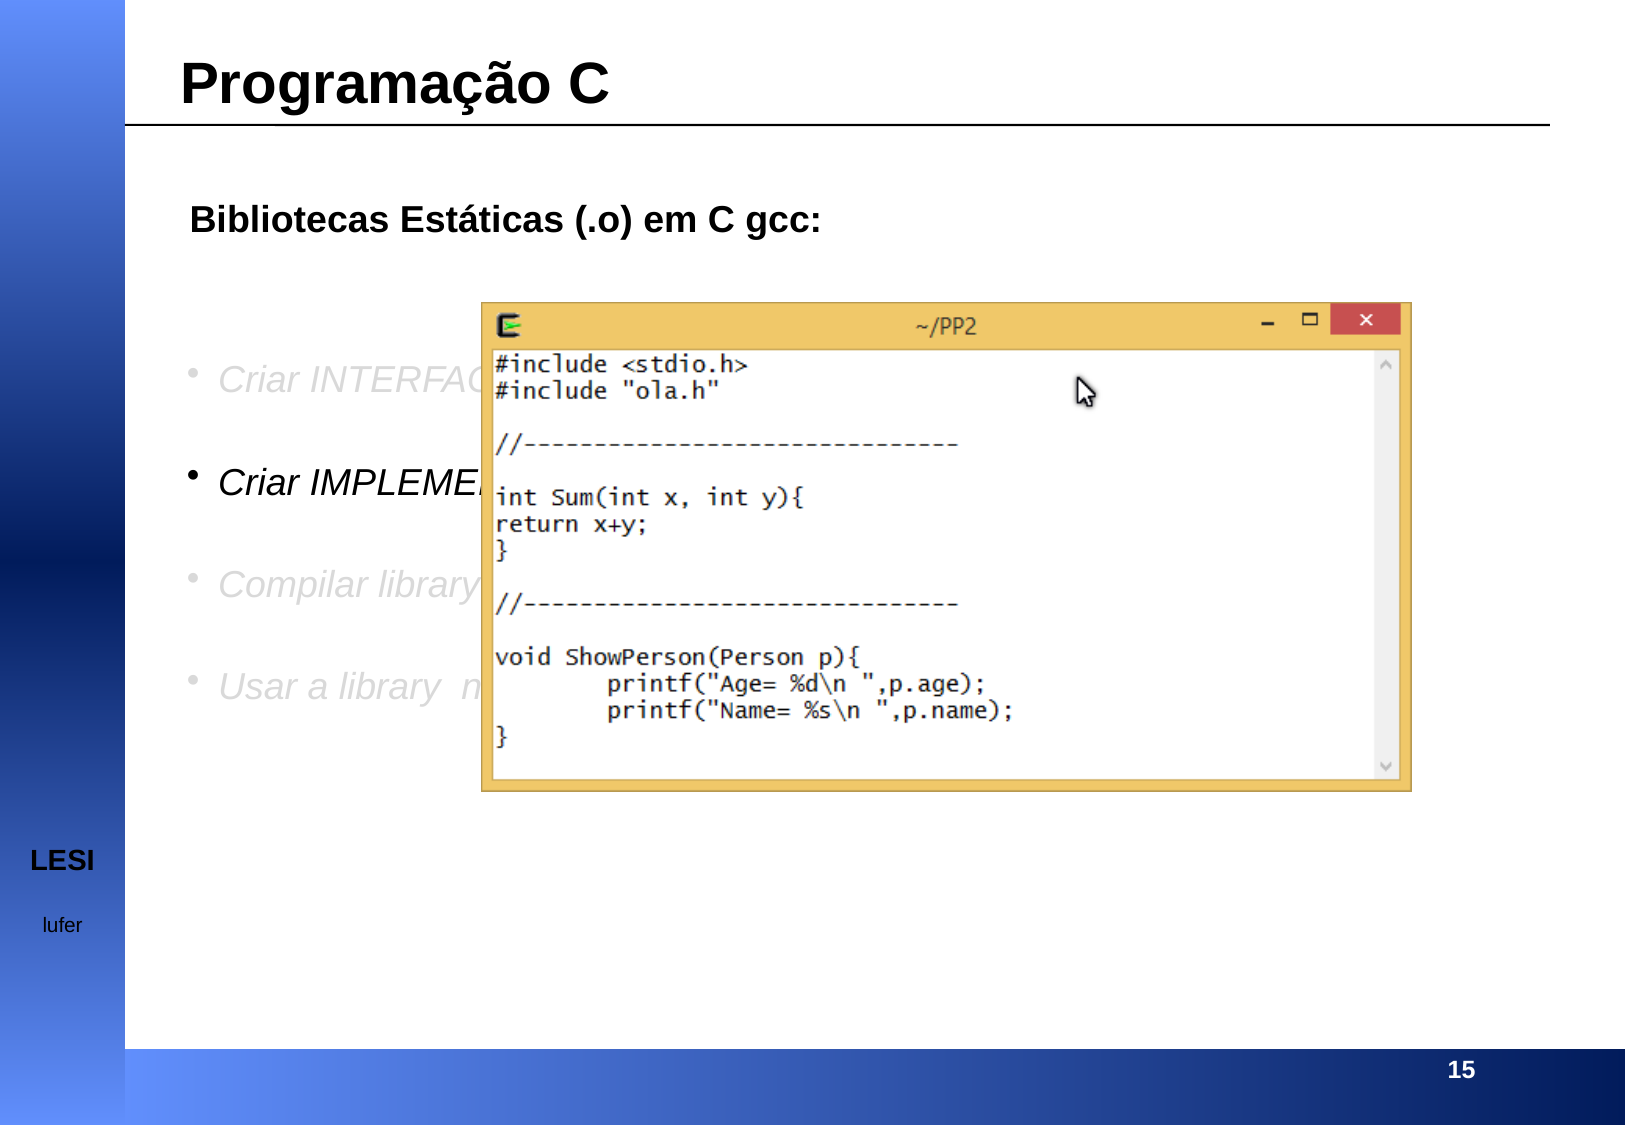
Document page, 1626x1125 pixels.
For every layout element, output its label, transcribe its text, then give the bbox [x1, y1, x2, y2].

picture [481, 302, 1412, 793]
text_box Criar INTERFACE da library (file.h) Criar IMPLEMENTAÇÂO da library (file.c) Compilar library (file.o) Usar a library noutro programa C [172, 302, 480, 715]
text_box Programação C [165, 37, 626, 123]
text_box Bibliotecas Estáticas (.o) em C gcc: [174, 187, 1167, 248]
